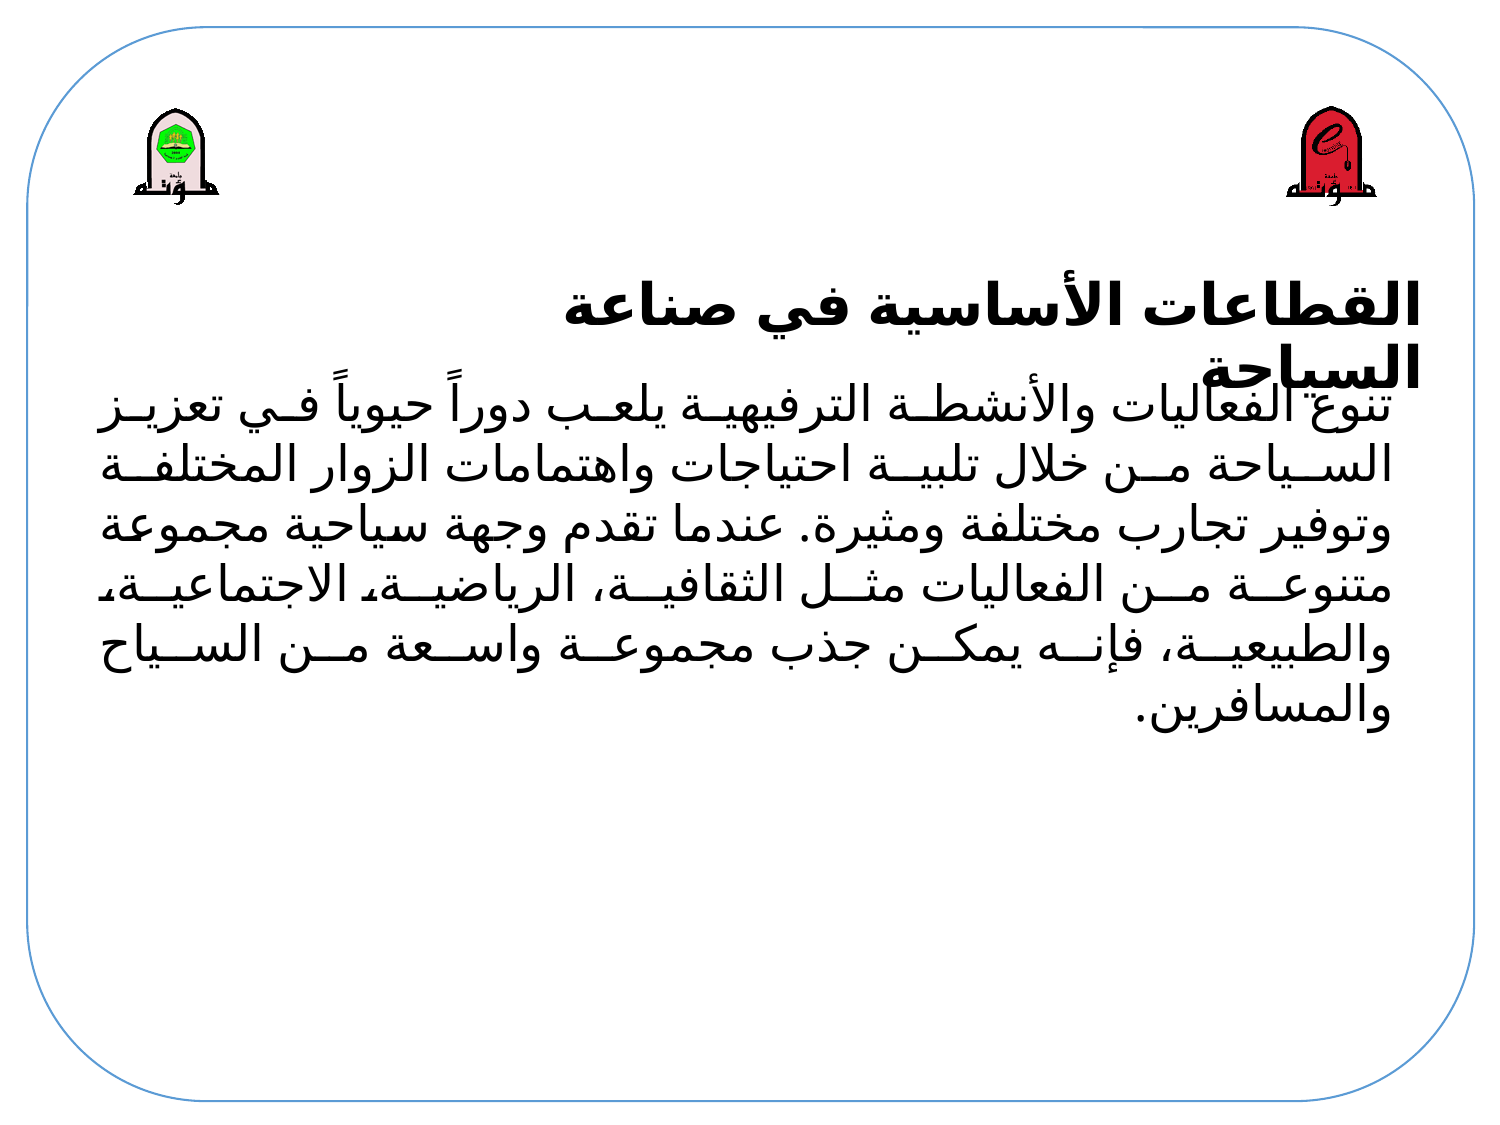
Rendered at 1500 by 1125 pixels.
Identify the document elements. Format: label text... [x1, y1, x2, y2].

picture [1282, 106, 1380, 208]
subtitle تنوع الفعاليات والأنشطة الترفيهية يلعب دوراً حيوياً في تعزيز السياحة من خلال تلبية احتياجات واهتمامات الزوار المختلفة وتوفير تجارب مختلفة ومثيرة. عندما تقدم وجهة سياحية مجموعة متنوعة من الفعاليات مثل الثقافية، الرياضية، الاجتماعية، والطبيعية، فإنه يمكن جذب مجموعة واسعة من السياح والمسافرين. [85, 364, 1409, 979]
title القطاعات الأساسية في صناعة السياحة [466, 267, 1439, 334]
picture [131, 102, 220, 208]
